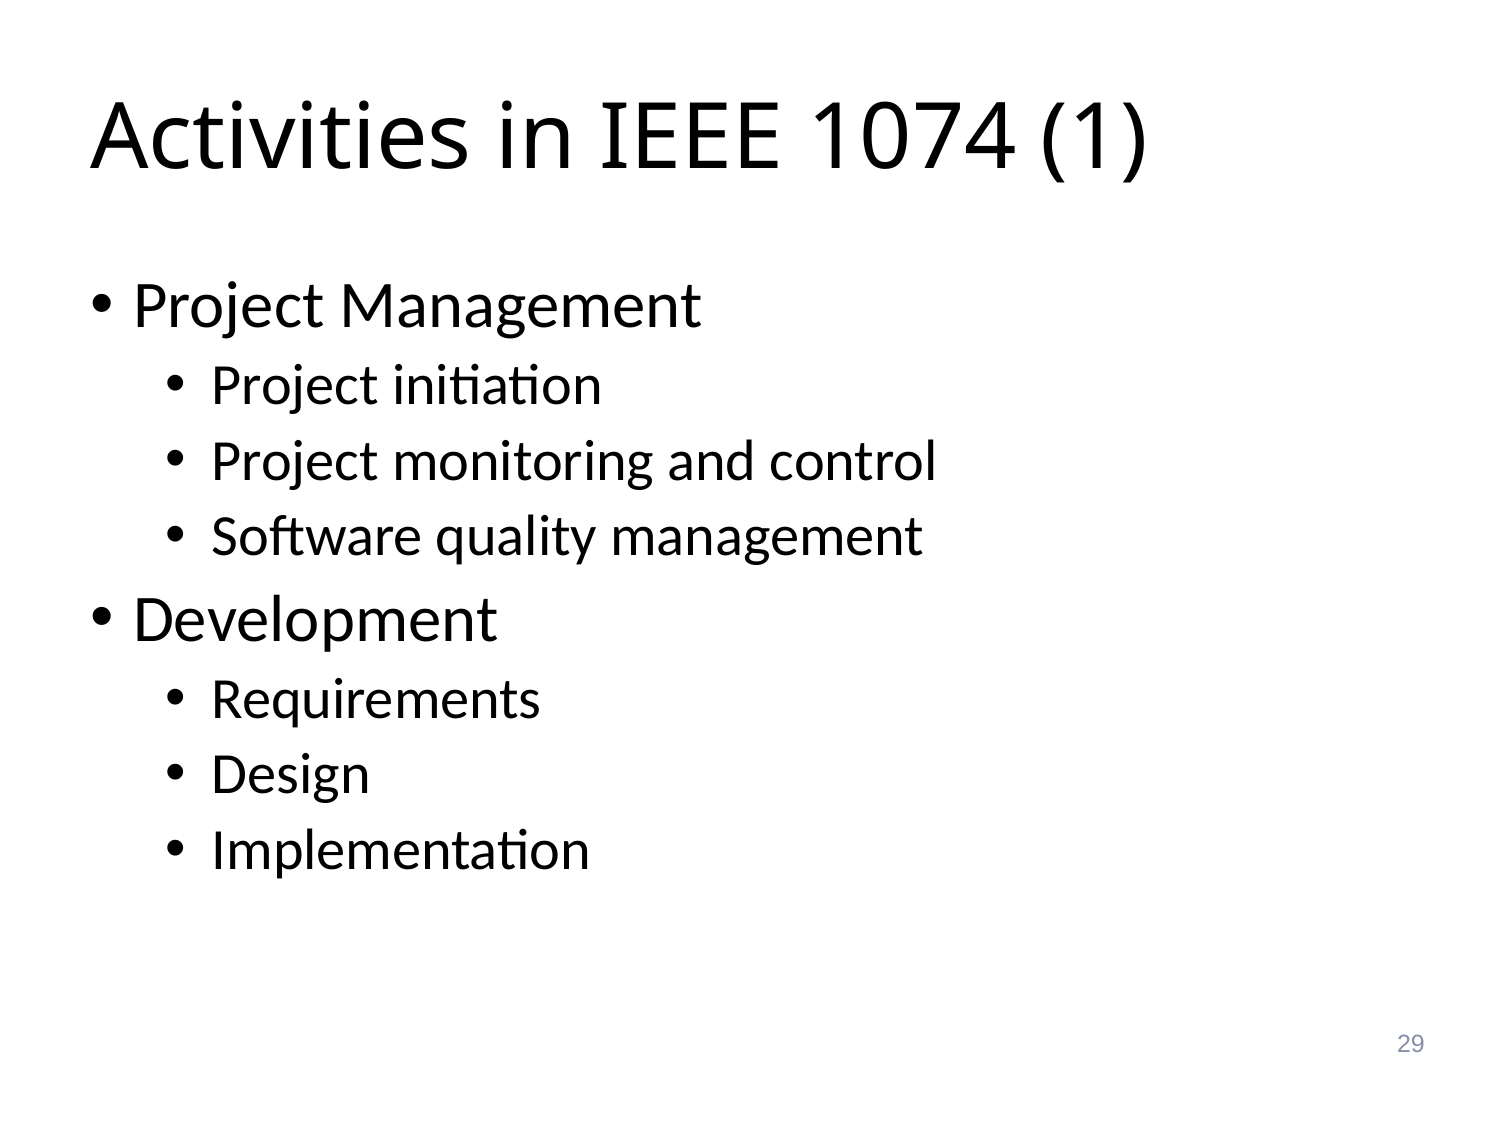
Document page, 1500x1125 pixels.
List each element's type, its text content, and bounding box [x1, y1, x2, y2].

slide_number 29 [1074, 1021, 1425, 1065]
title Activities in IEEE 1074 (1) [75, 45, 1425, 233]
list Project Management Project initiation Project monitoring and control Software quality management Development Requirements Design Implementation [75, 262, 1425, 1038]
